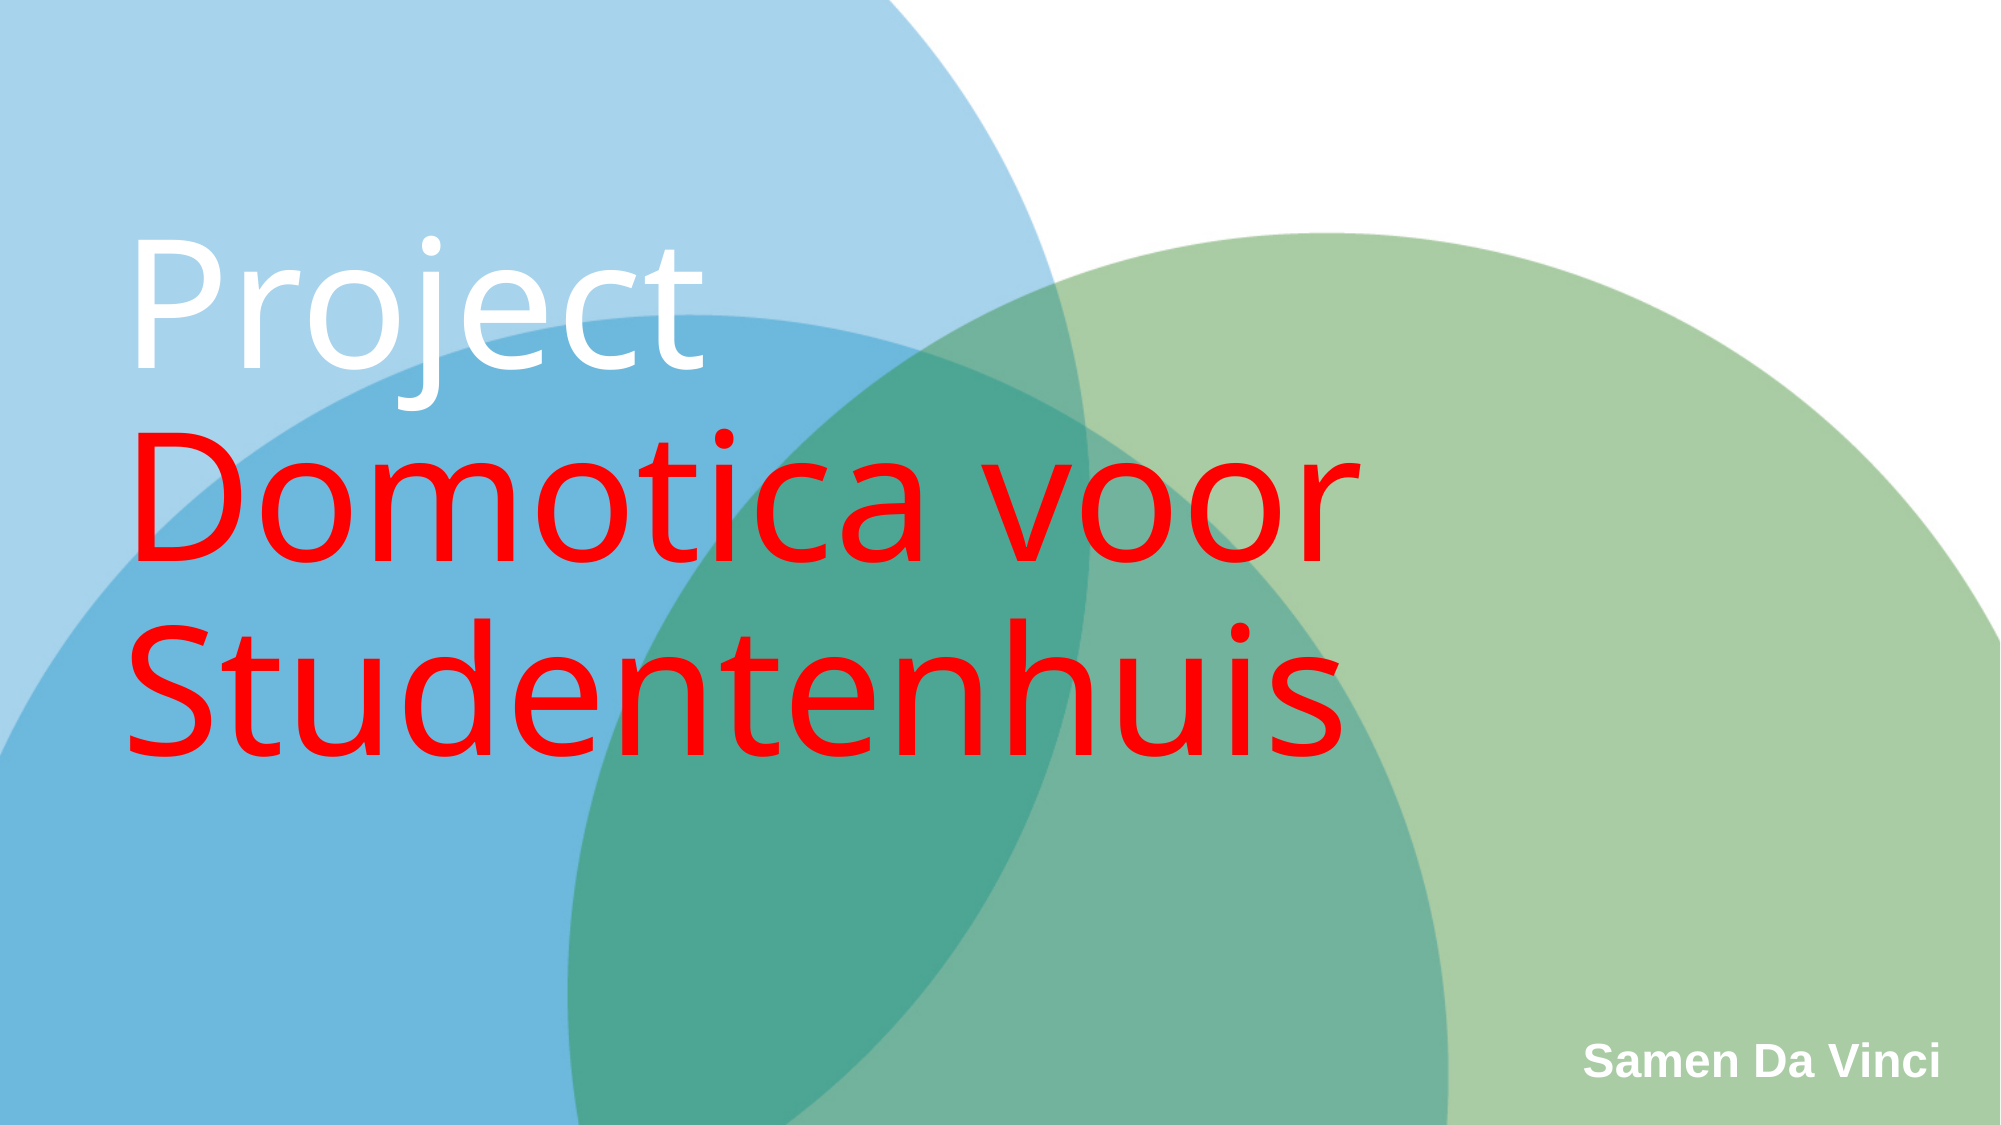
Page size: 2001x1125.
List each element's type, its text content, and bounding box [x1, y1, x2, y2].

subtitle Samen Da Vinci [1567, 1028, 2000, 1100]
title Project Domotica voor Studentenhuis [106, 199, 1607, 900]
picture [0, 0, 2001, 1125]
